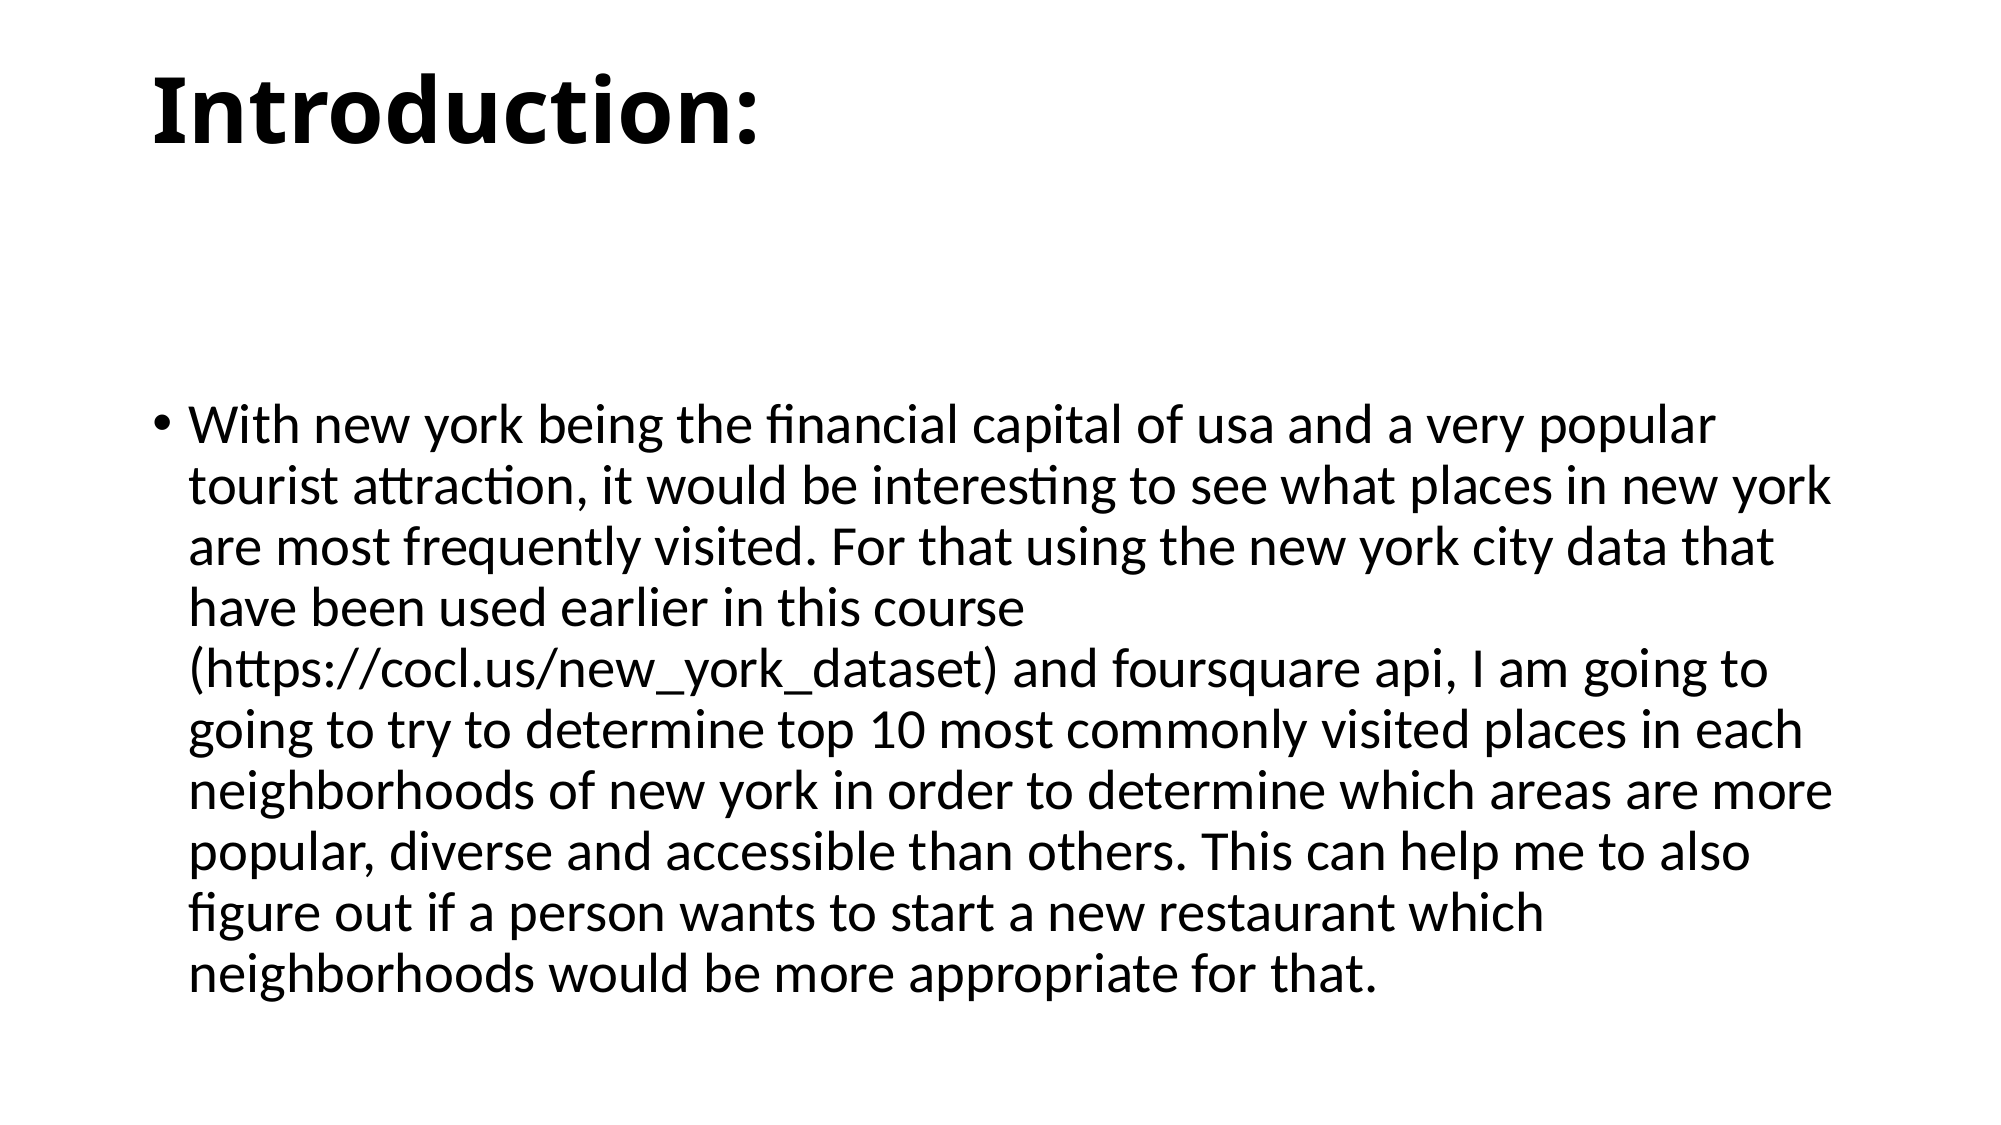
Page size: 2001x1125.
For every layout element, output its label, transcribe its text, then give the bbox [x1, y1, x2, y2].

list With new york being the financial capital of usa and a very popular tourist attraction, it would be interesting to see what places in new york are most frequently visited. For that using the new york city data that have been used earlier in this course (https://cocl.us/new_york_dataset) and foursquare api, I am going to going to try to determine top 10 most commonly visited places in each neighborhoods of new york in order to determine which areas are more popular, diverse and accessible than others. This can help me to also figure out if a person wants to start a new restaurant which neighborhoods would be more appropriate for that. [137, 299, 1863, 1014]
title Introduction: [137, 59, 1863, 278]
